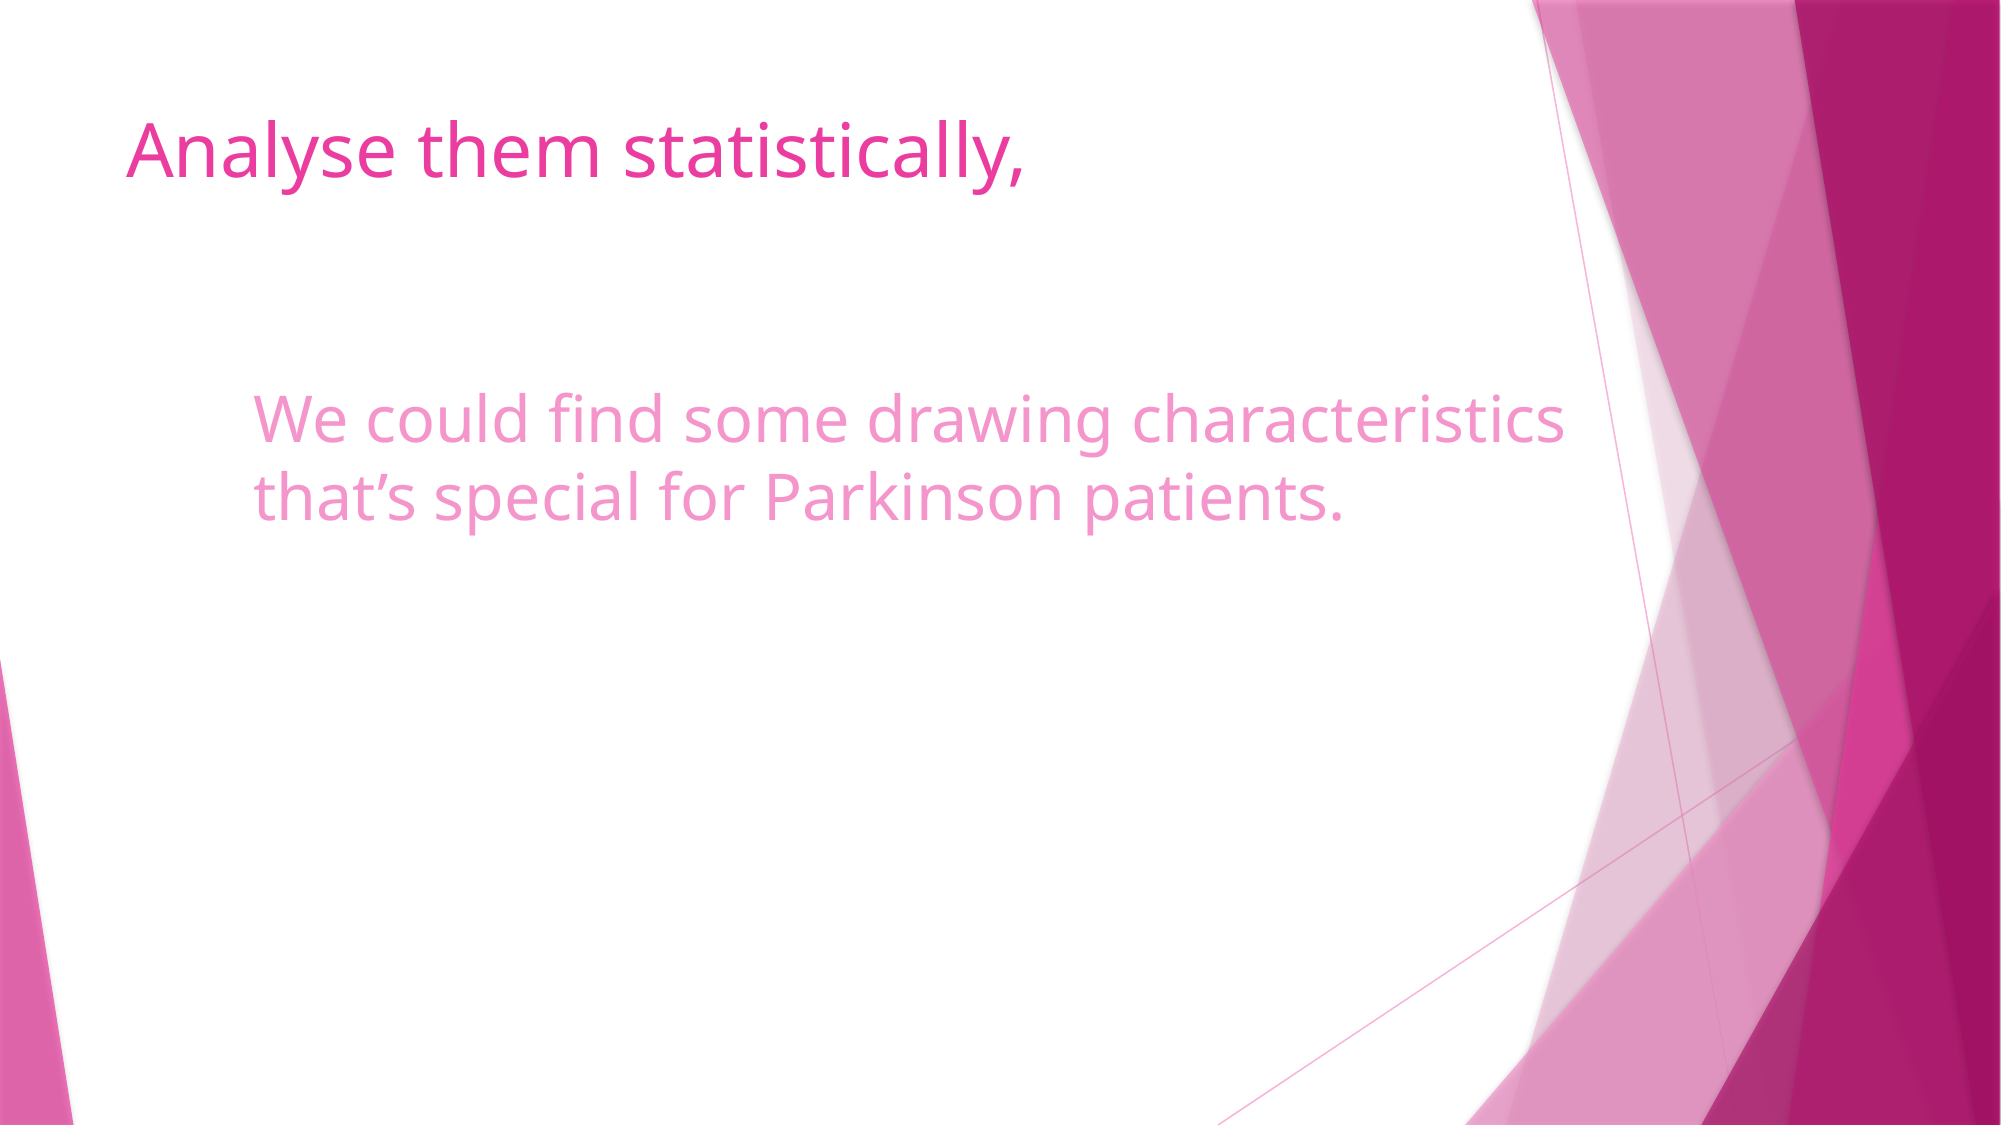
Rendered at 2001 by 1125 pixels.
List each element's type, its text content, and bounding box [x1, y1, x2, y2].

title Analyse them statistically, [111, 94, 1522, 312]
text_box We could find some drawing characteristics that’s special for Parkinson patients. [238, 370, 1649, 588]
